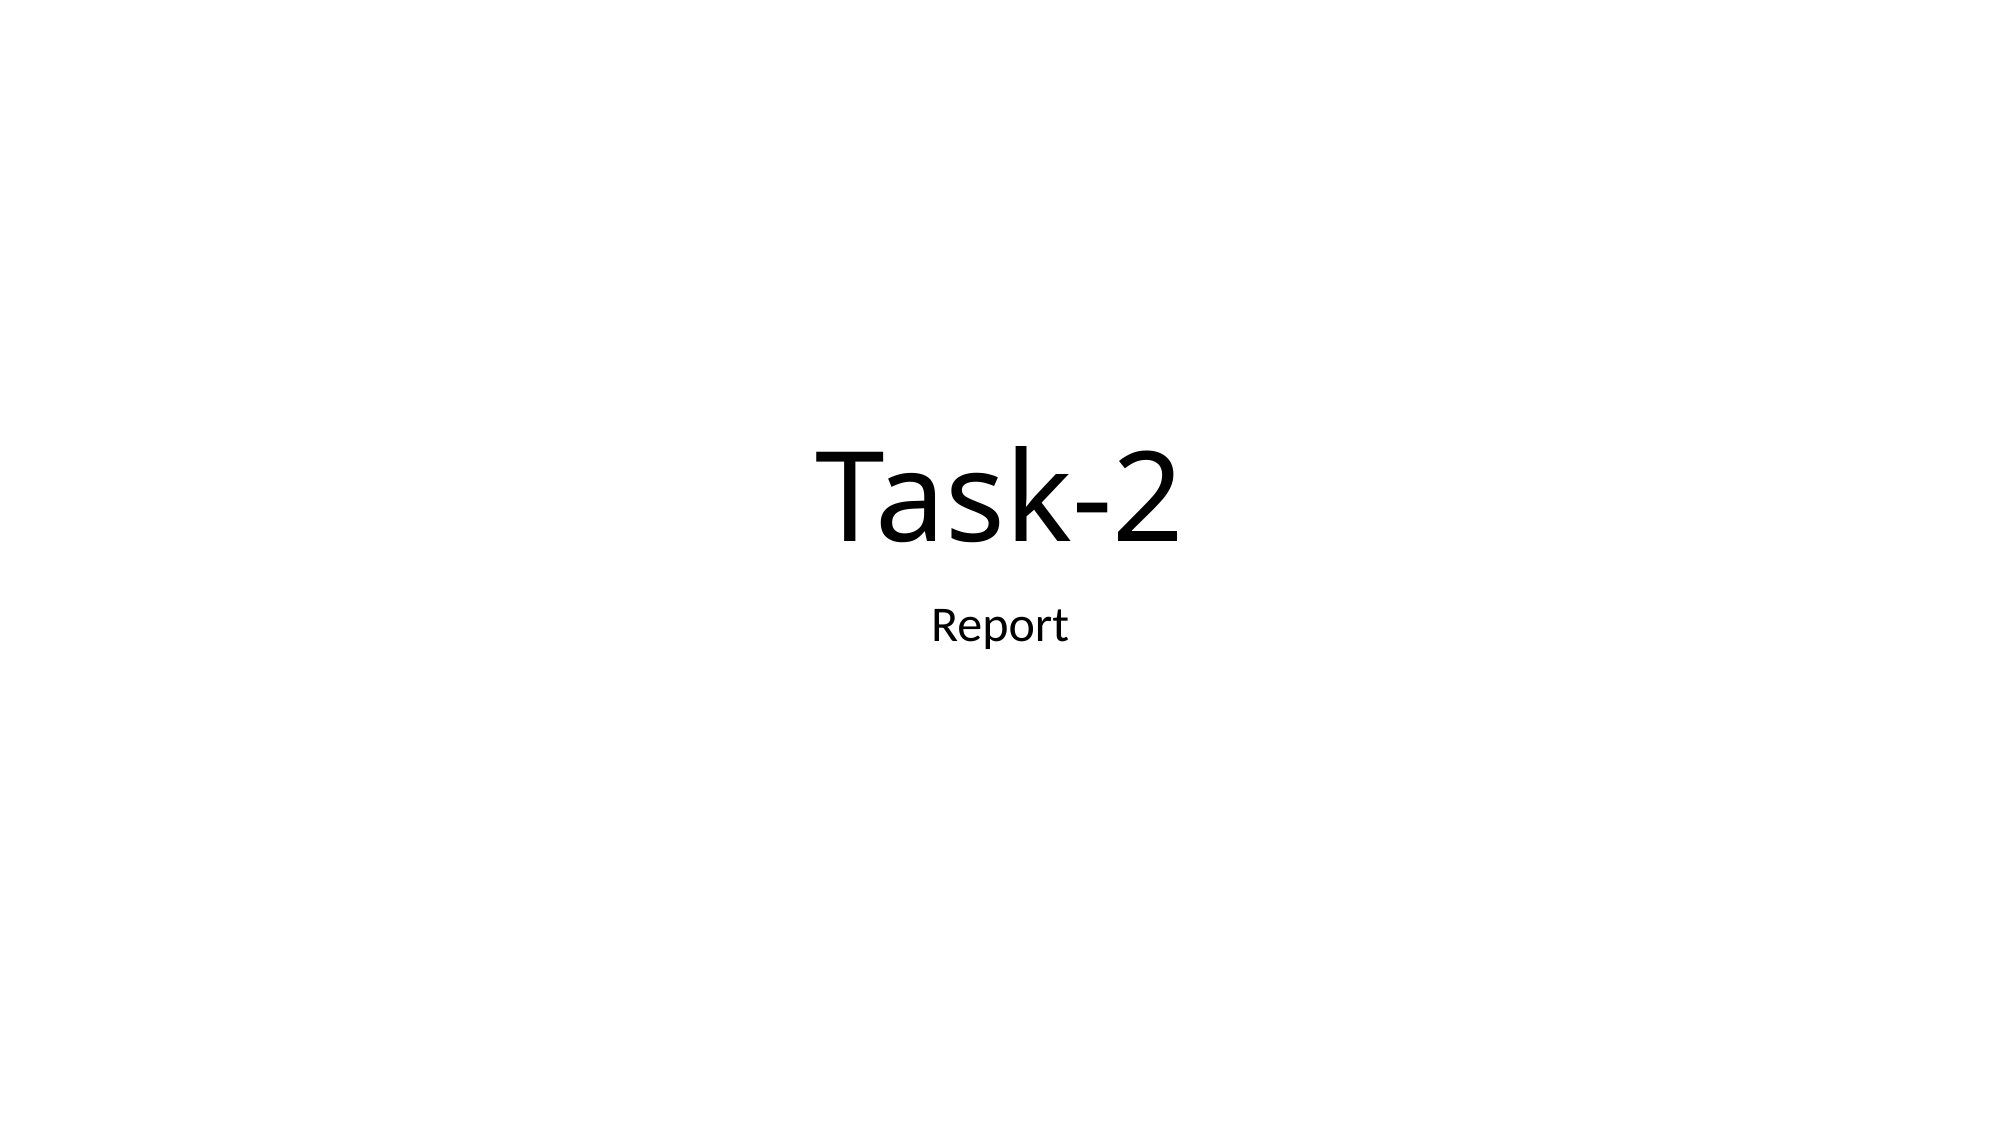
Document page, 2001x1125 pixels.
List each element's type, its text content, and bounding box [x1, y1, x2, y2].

title Task-2 [249, 184, 1750, 576]
subtitle Report [249, 590, 1750, 863]
